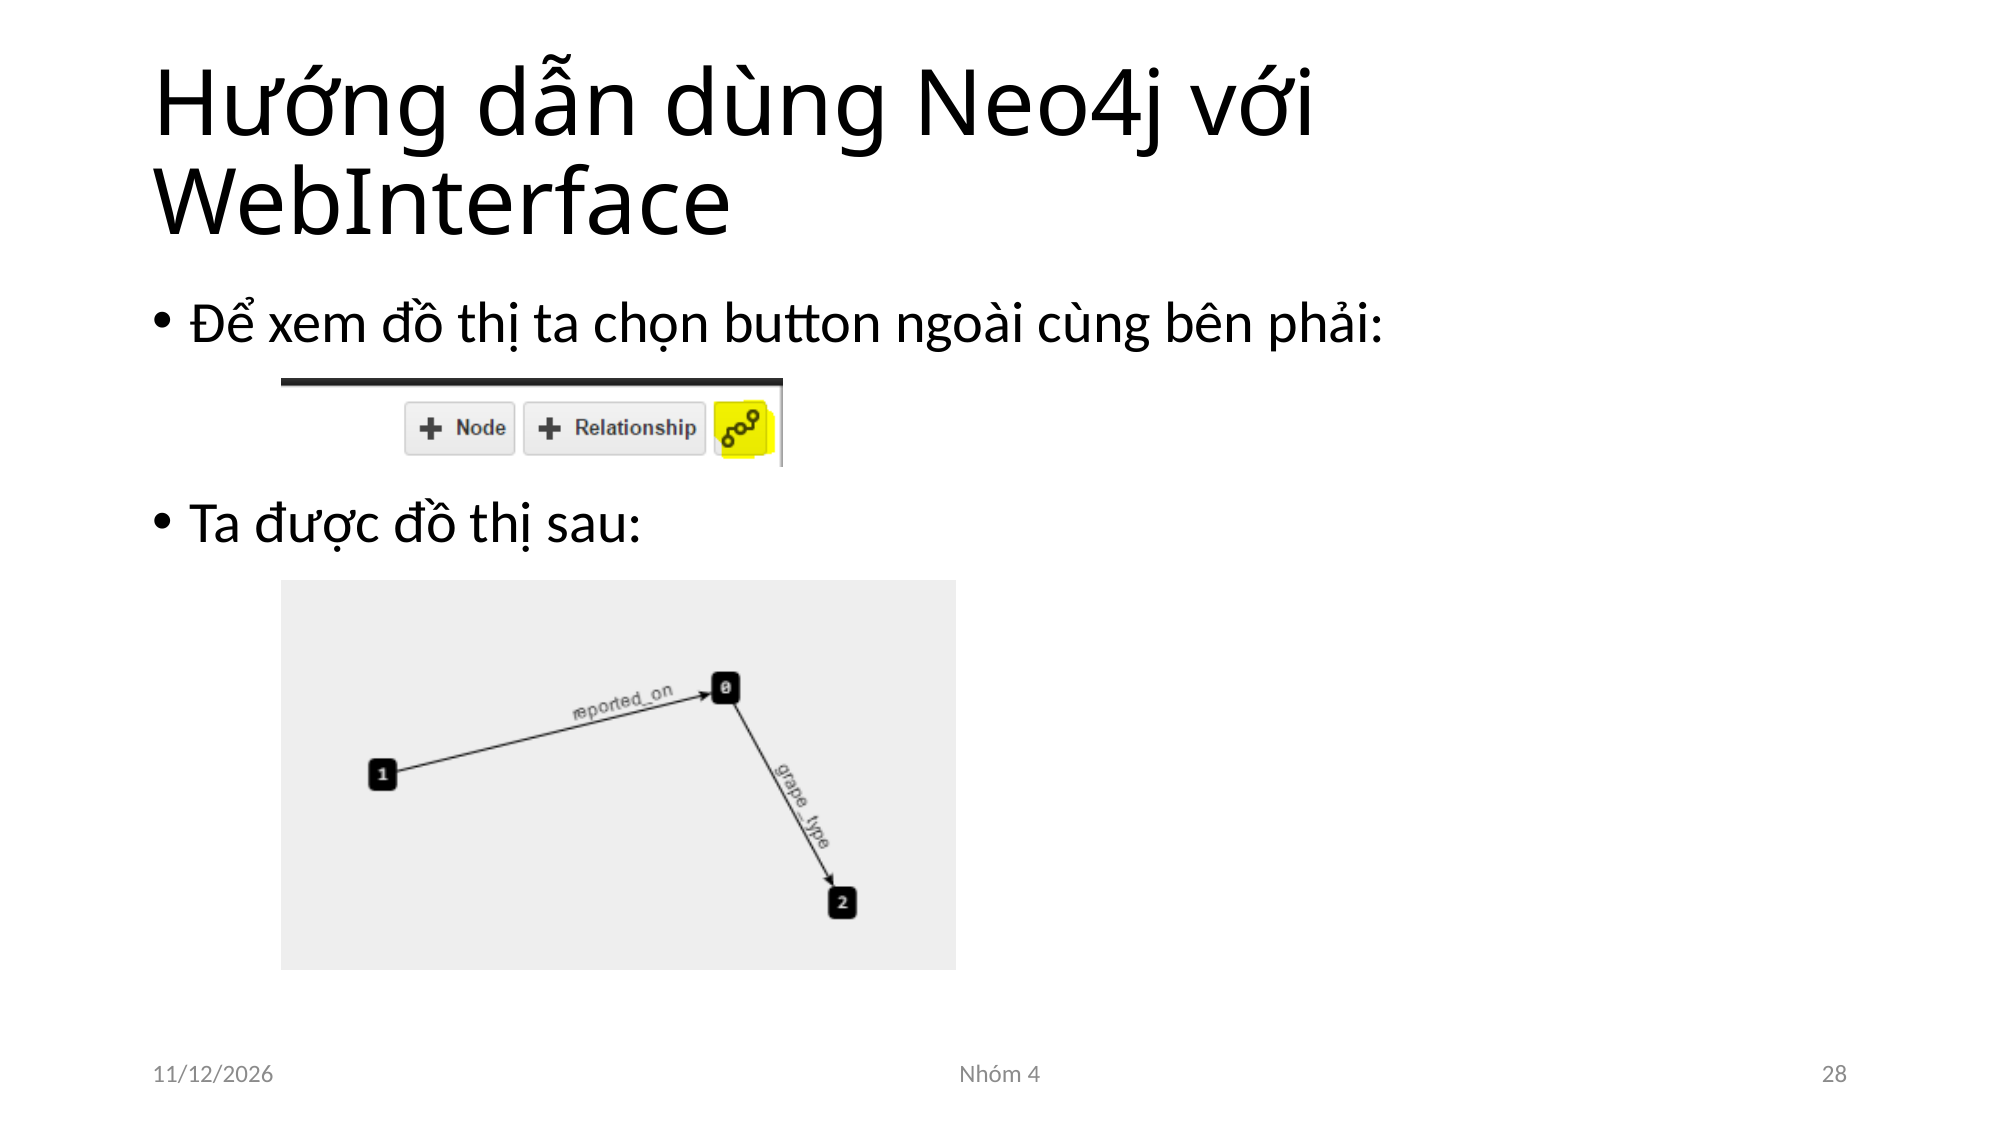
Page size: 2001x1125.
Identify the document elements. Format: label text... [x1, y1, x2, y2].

picture [281, 378, 783, 467]
slide_number 28 [1412, 1042, 1863, 1103]
title Hướng dẫn dùng Neo4j với WebInterface [137, 59, 1863, 251]
list Để xem đồ thị ta chọn button ngoài cùng bên phải: Ta được đồ thị sau: [137, 284, 1863, 1014]
picture [281, 580, 956, 971]
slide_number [137, 1042, 588, 1103]
footer Nhóm 4 [662, 1042, 1338, 1103]
